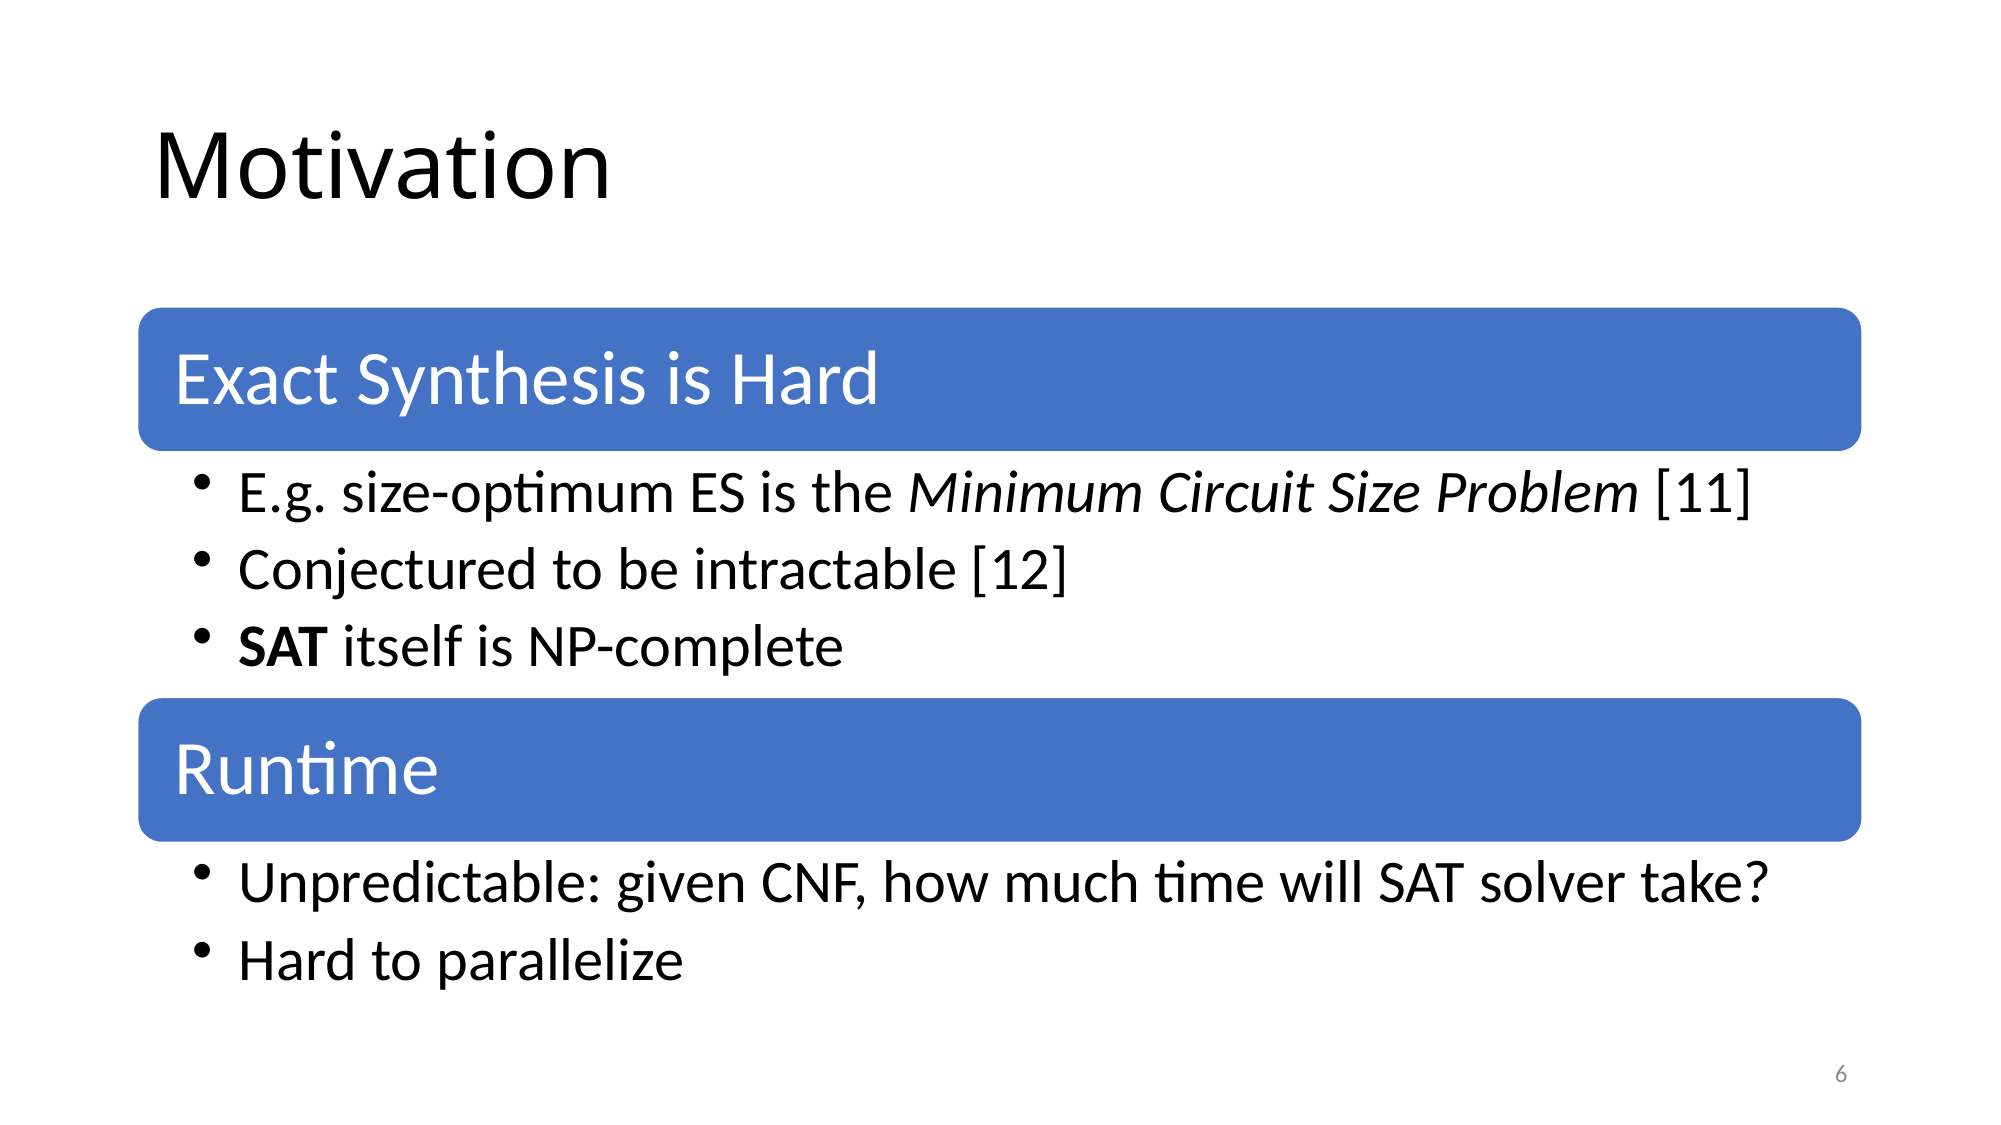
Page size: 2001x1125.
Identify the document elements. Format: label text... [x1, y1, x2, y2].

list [137, 299, 1863, 1014]
title Motivation [137, 59, 1863, 278]
slide_number 6 [1412, 1042, 1863, 1103]
